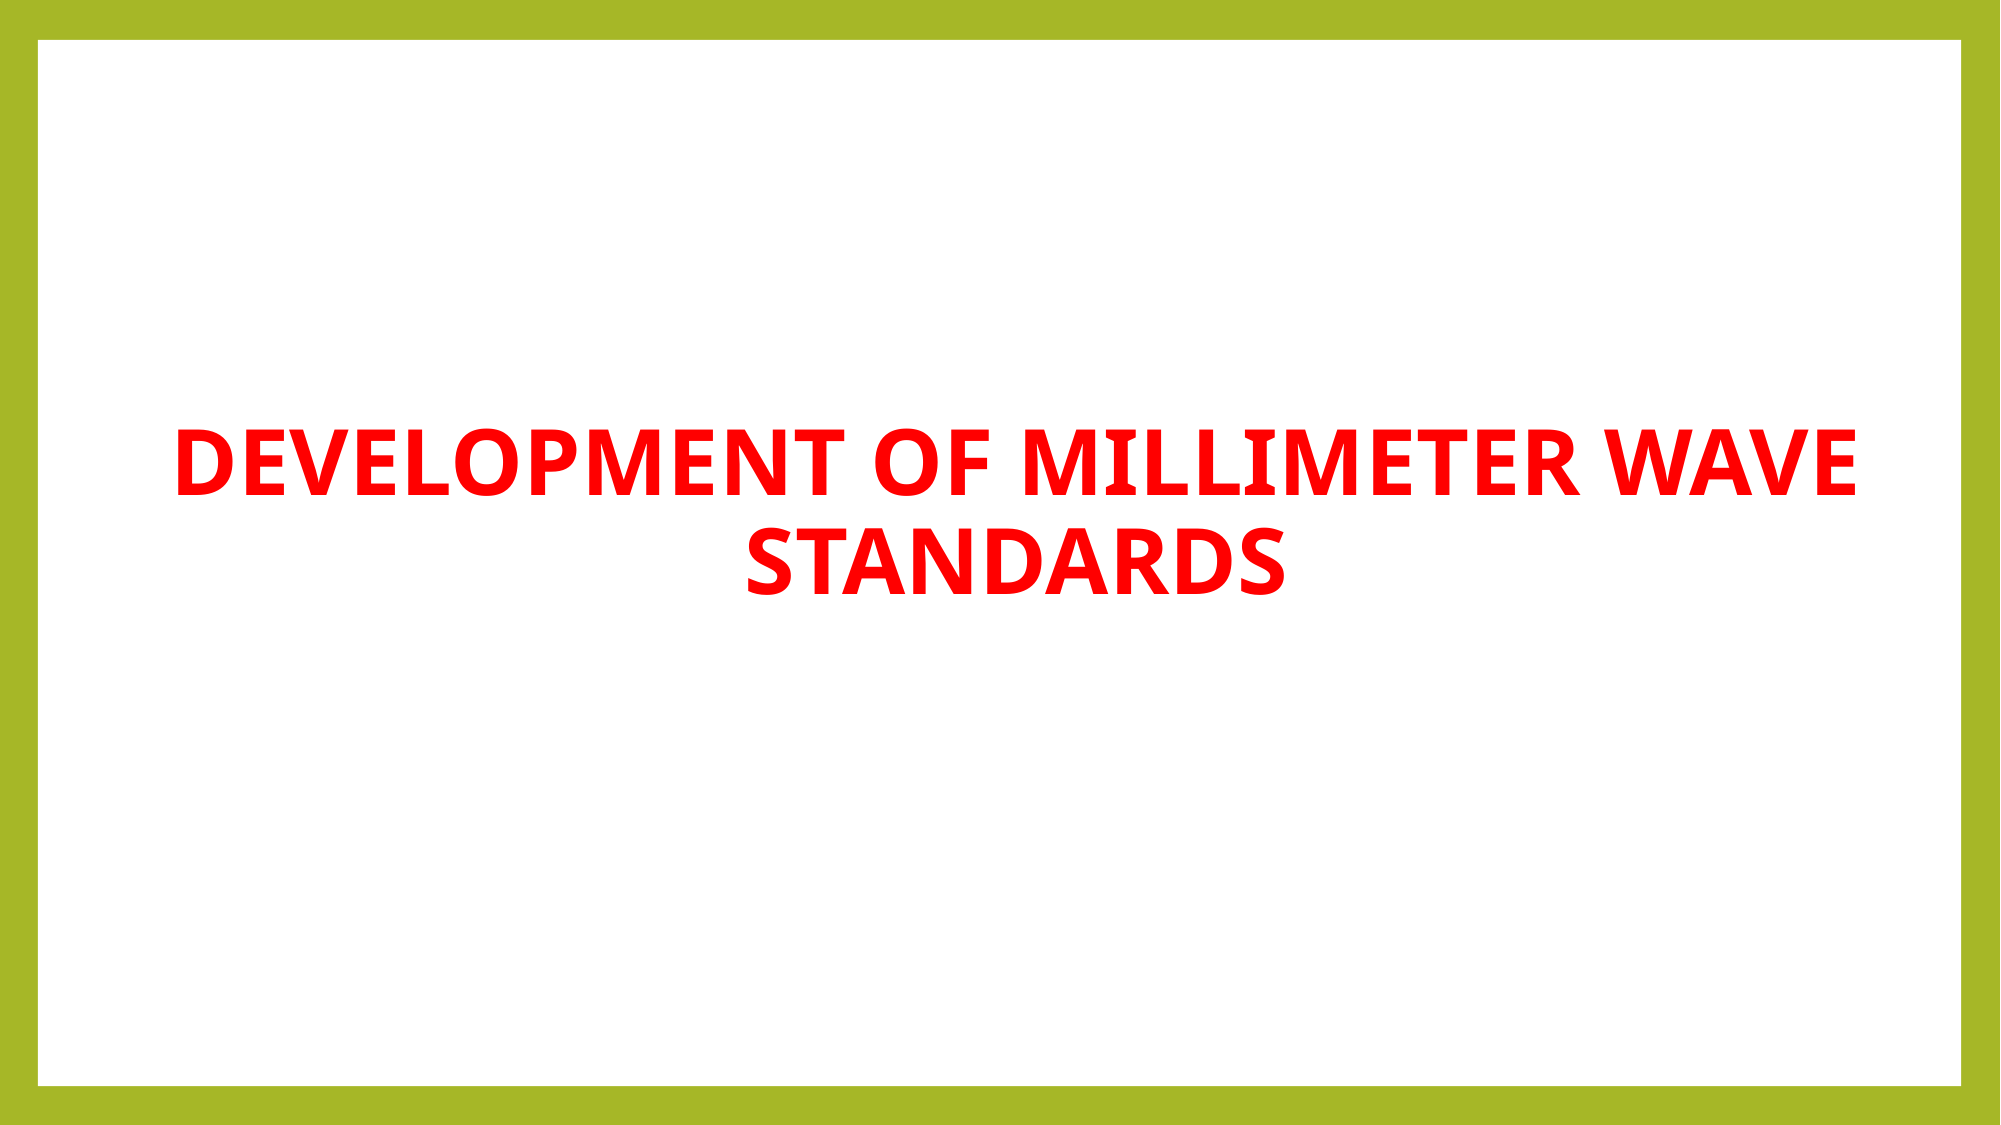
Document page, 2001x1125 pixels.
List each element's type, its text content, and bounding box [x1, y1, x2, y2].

title DEVELOPMENT OF MILLIMETER WAVE STANDARDS [154, 406, 1880, 624]
